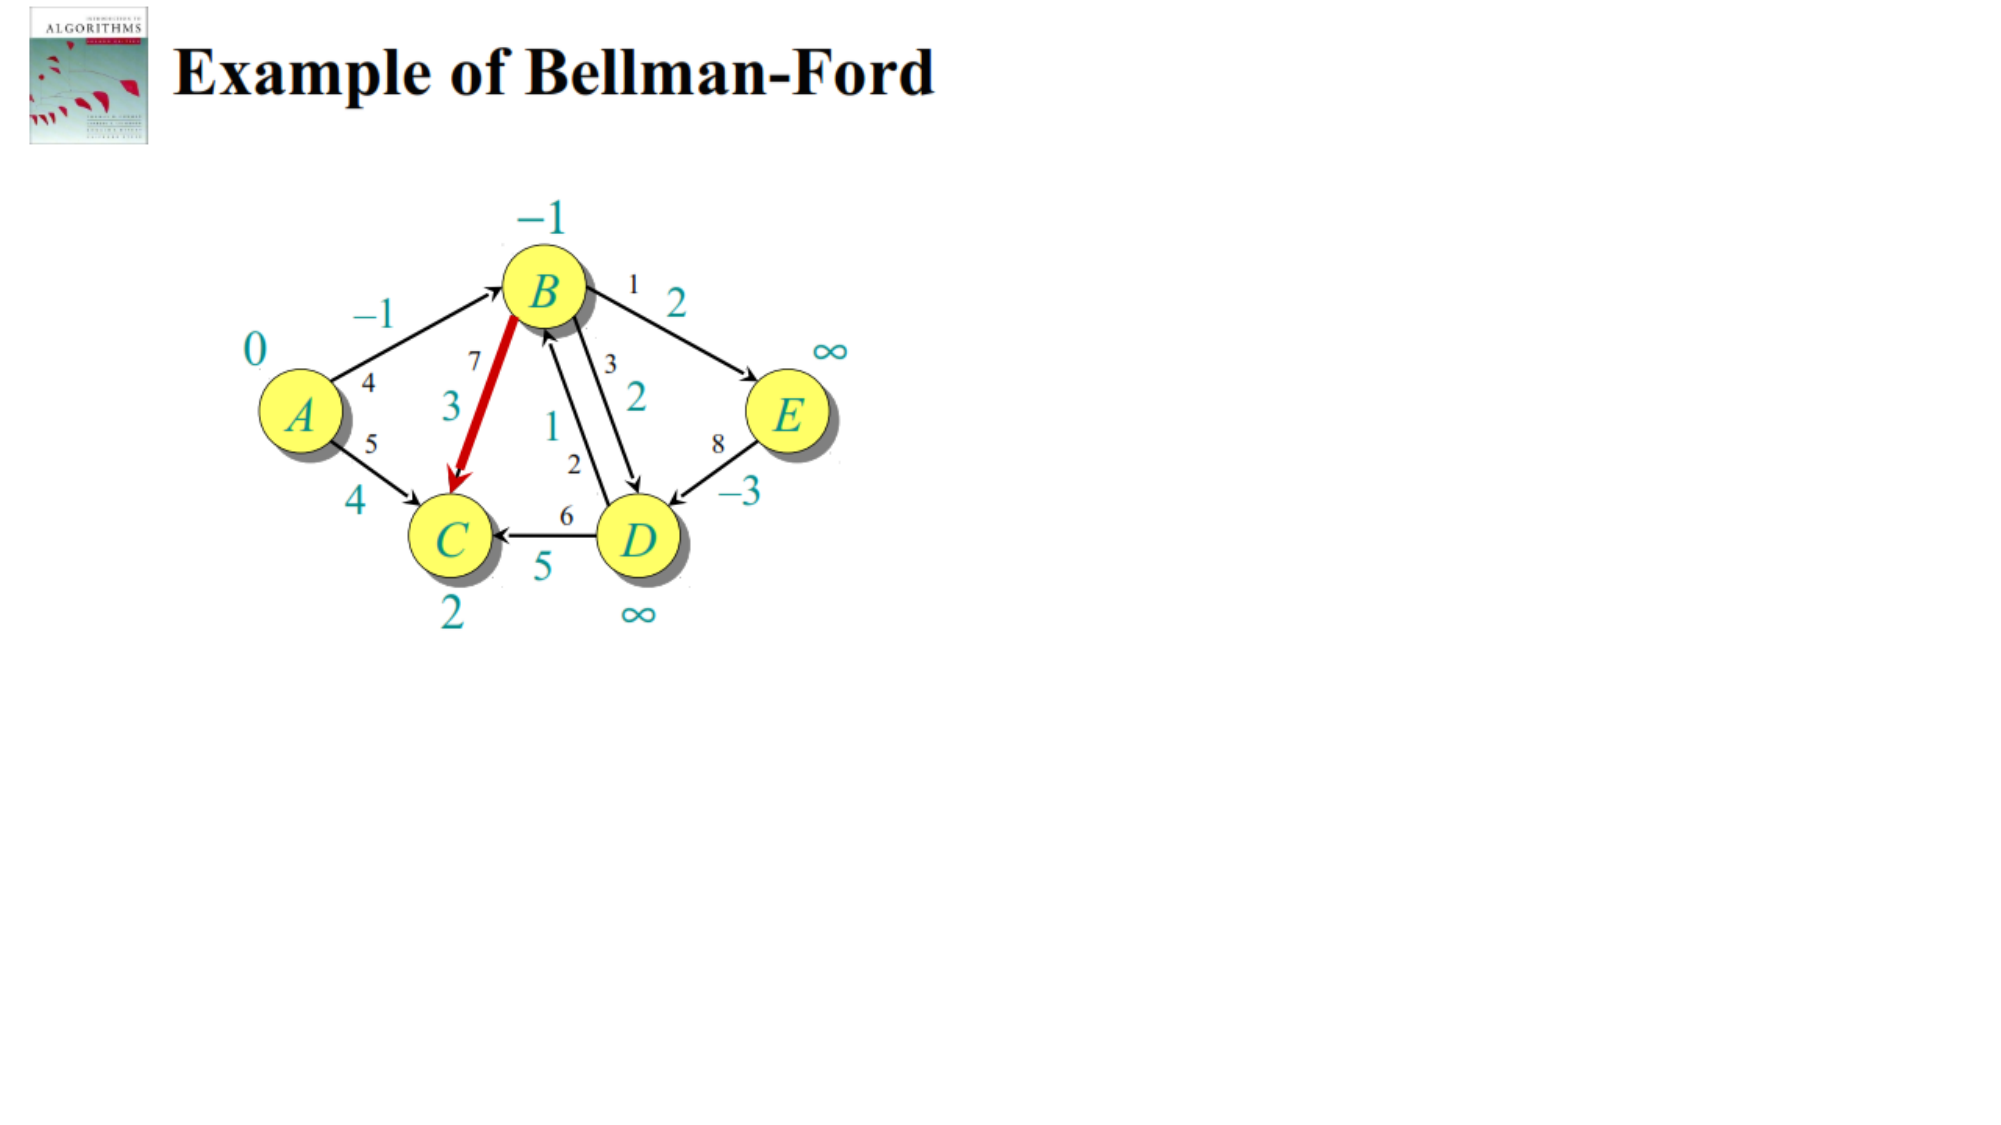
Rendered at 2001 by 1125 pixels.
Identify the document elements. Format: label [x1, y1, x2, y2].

picture [0, 0, 1022, 657]
